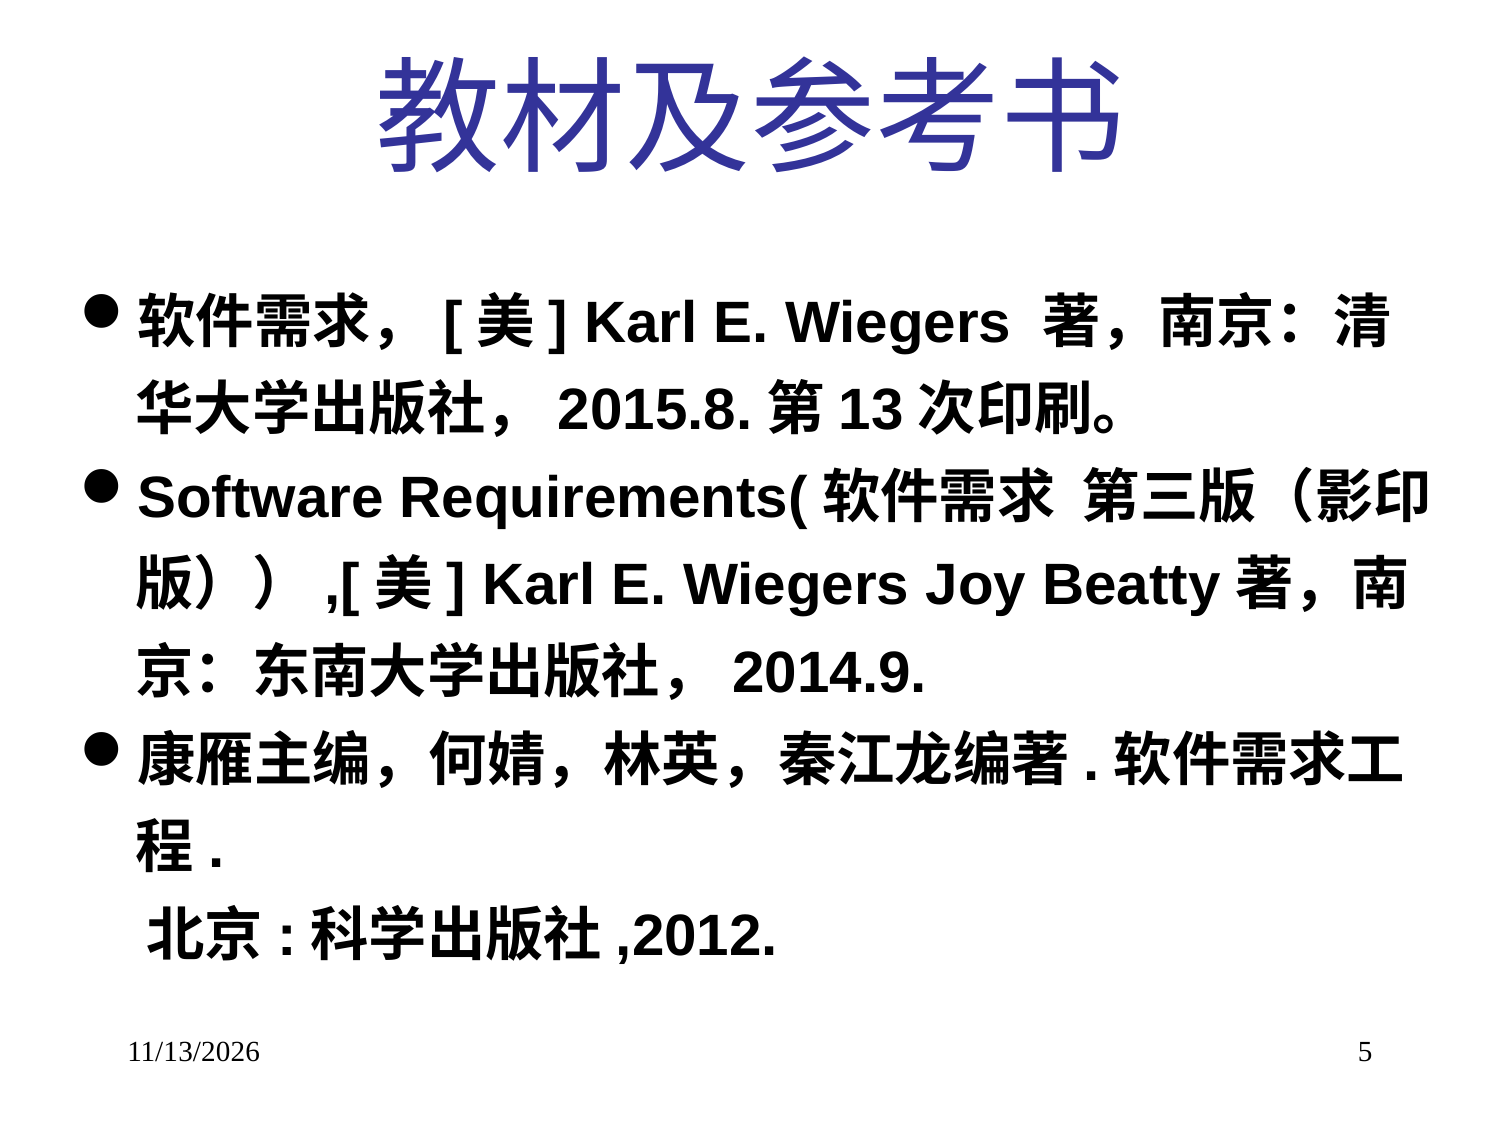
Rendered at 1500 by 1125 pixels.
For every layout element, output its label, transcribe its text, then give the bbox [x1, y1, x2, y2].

text_box [112, 1024, 425, 1100]
list 软件需求，[美] Karl E. Wiegers 著，南京：清华大学出版社，2015.8.第13次印刷。 Software Requirements(软件需求 第三版（影印版））,[美] Karl E. Wiegers Joy Beatty著，南京：东南大学出版社，2014.9. 康雁主编，何婧，林英，秦江龙编著.软件需求工程. 北京:科学出版社,2012. [64, 258, 1459, 693]
text_box [1074, 1024, 1388, 1100]
title 教材及参考书 [112, 37, 1388, 188]
